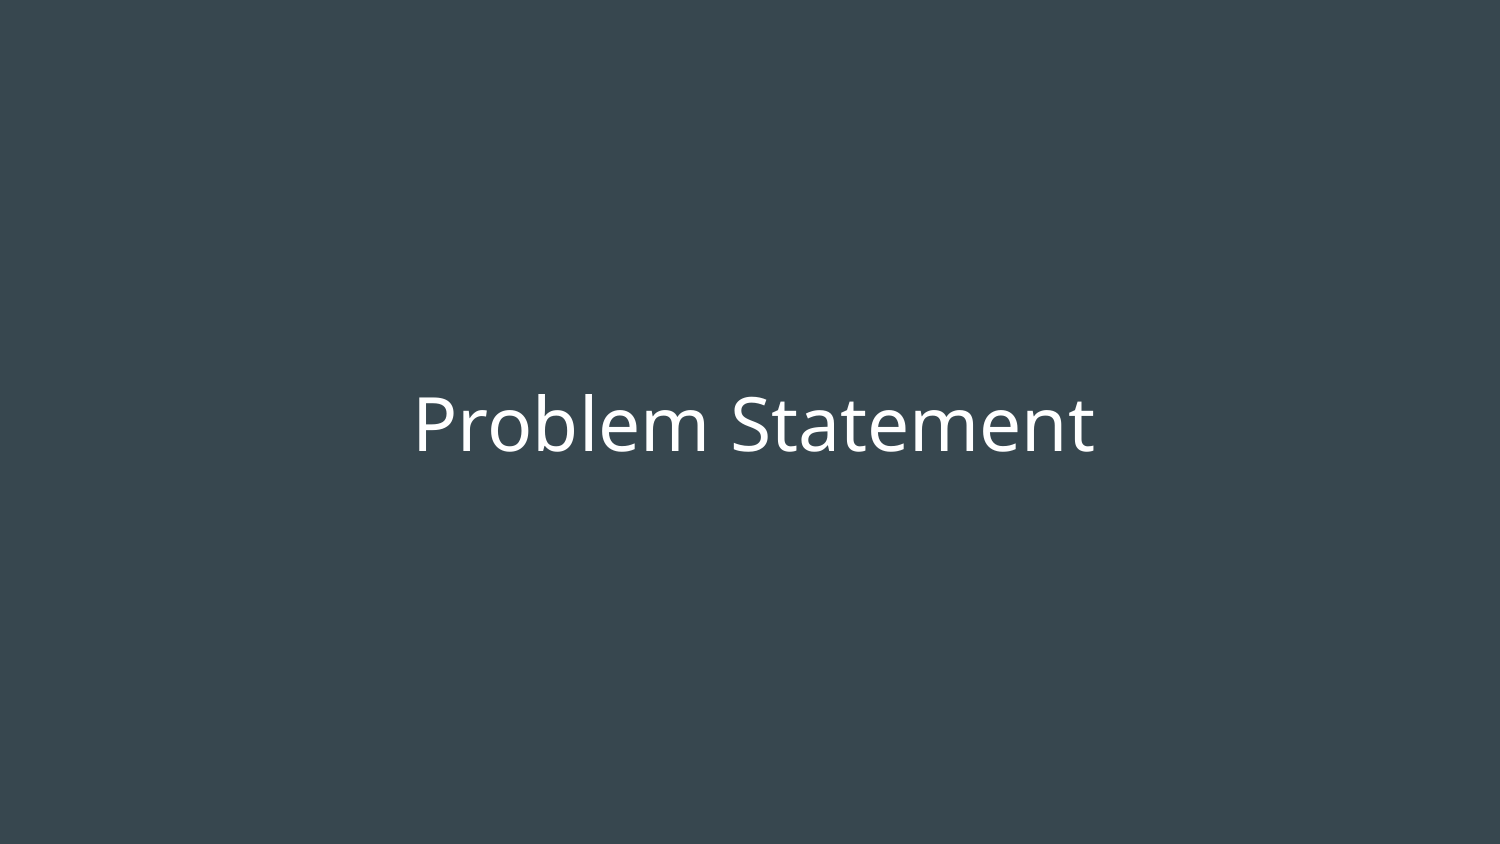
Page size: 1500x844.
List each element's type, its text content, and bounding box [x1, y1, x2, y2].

title Problem Statement [110, 351, 1399, 493]
